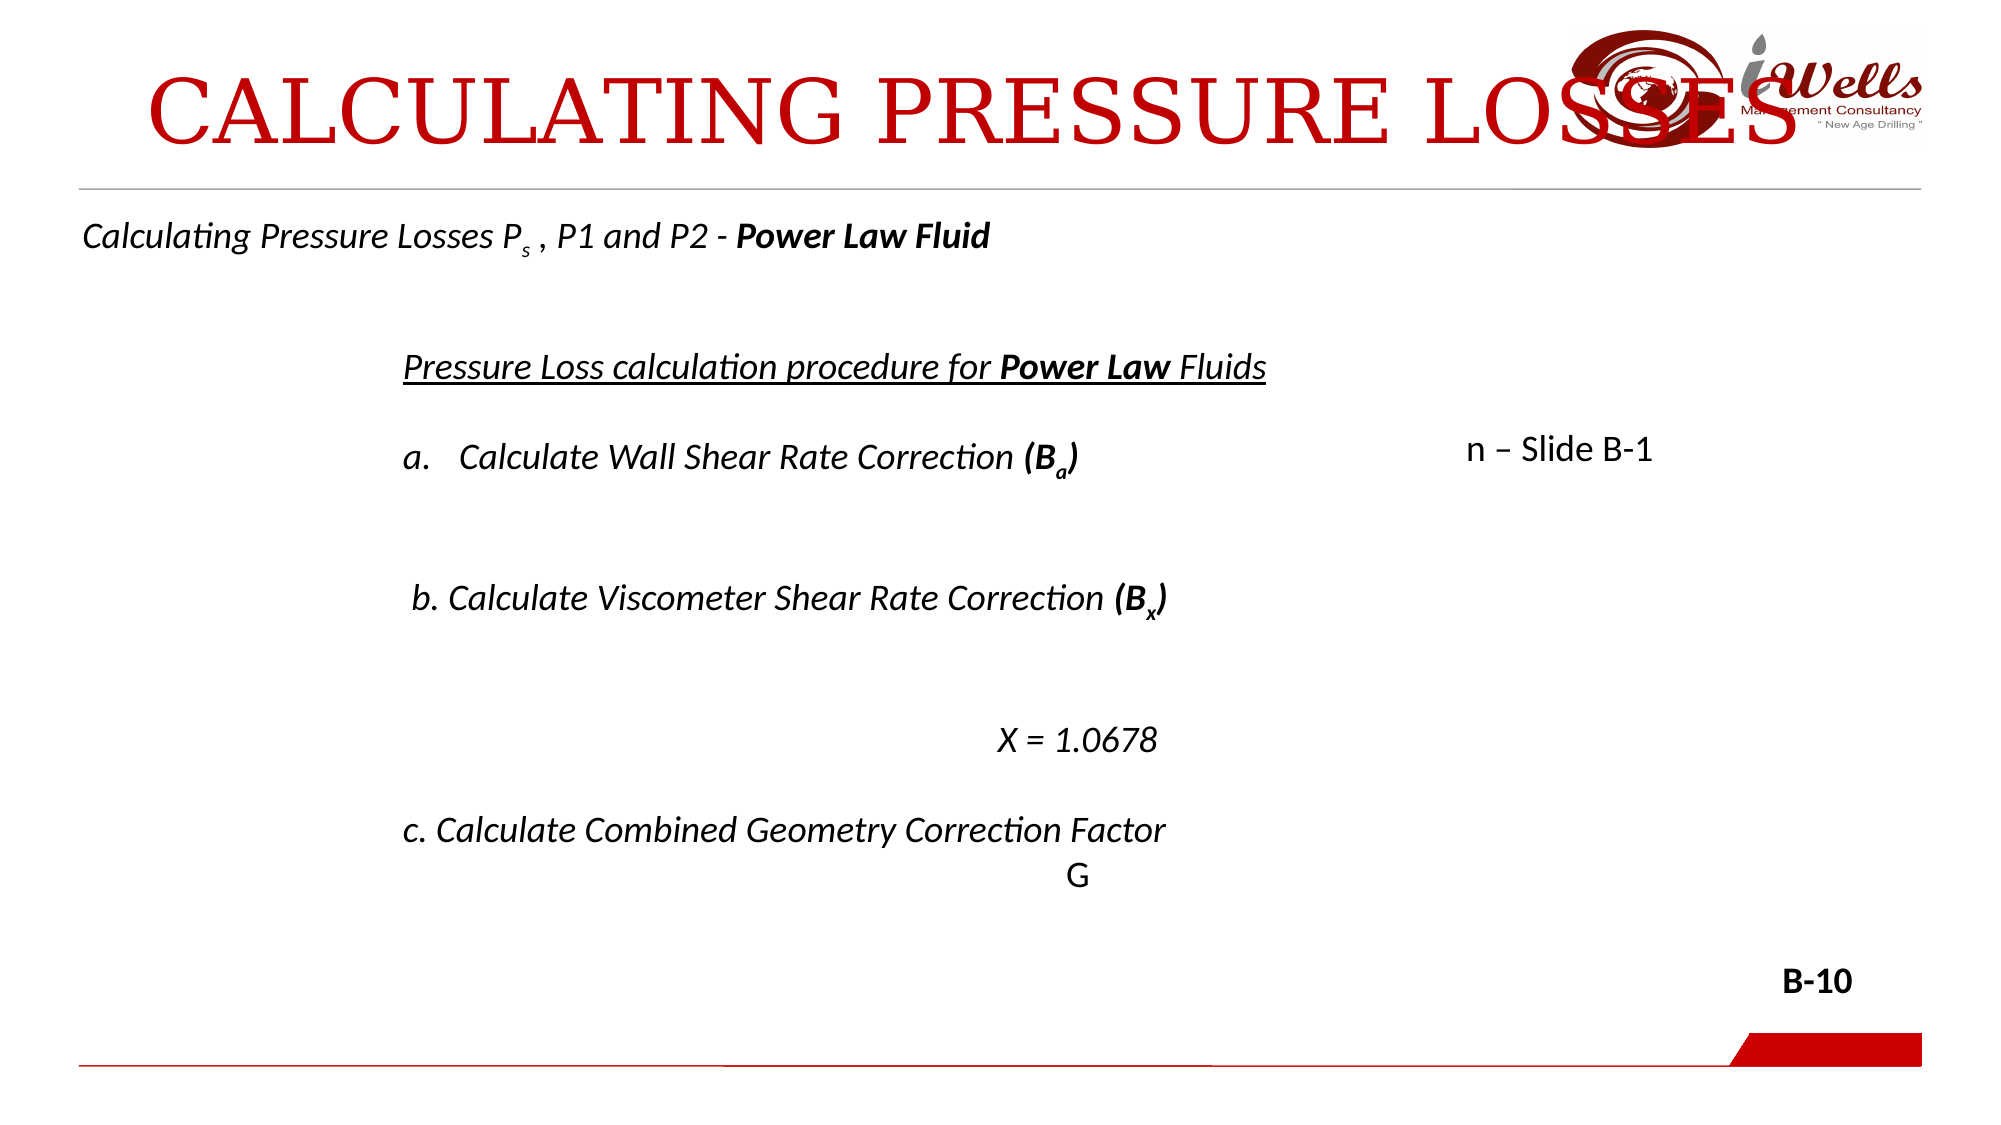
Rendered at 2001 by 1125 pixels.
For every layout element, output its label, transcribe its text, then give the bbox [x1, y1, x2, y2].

picture [1569, 30, 1922, 148]
text_box B-10 [1767, 948, 2000, 1009]
text_box n – Slide B-1 [1451, 416, 1923, 521]
text_box Calculating Pressure Losses [131, 48, 1857, 171]
text_box Calculating Pressure Losses Ps , P1 and P2 - Power Law Fluid [67, 203, 1116, 360]
